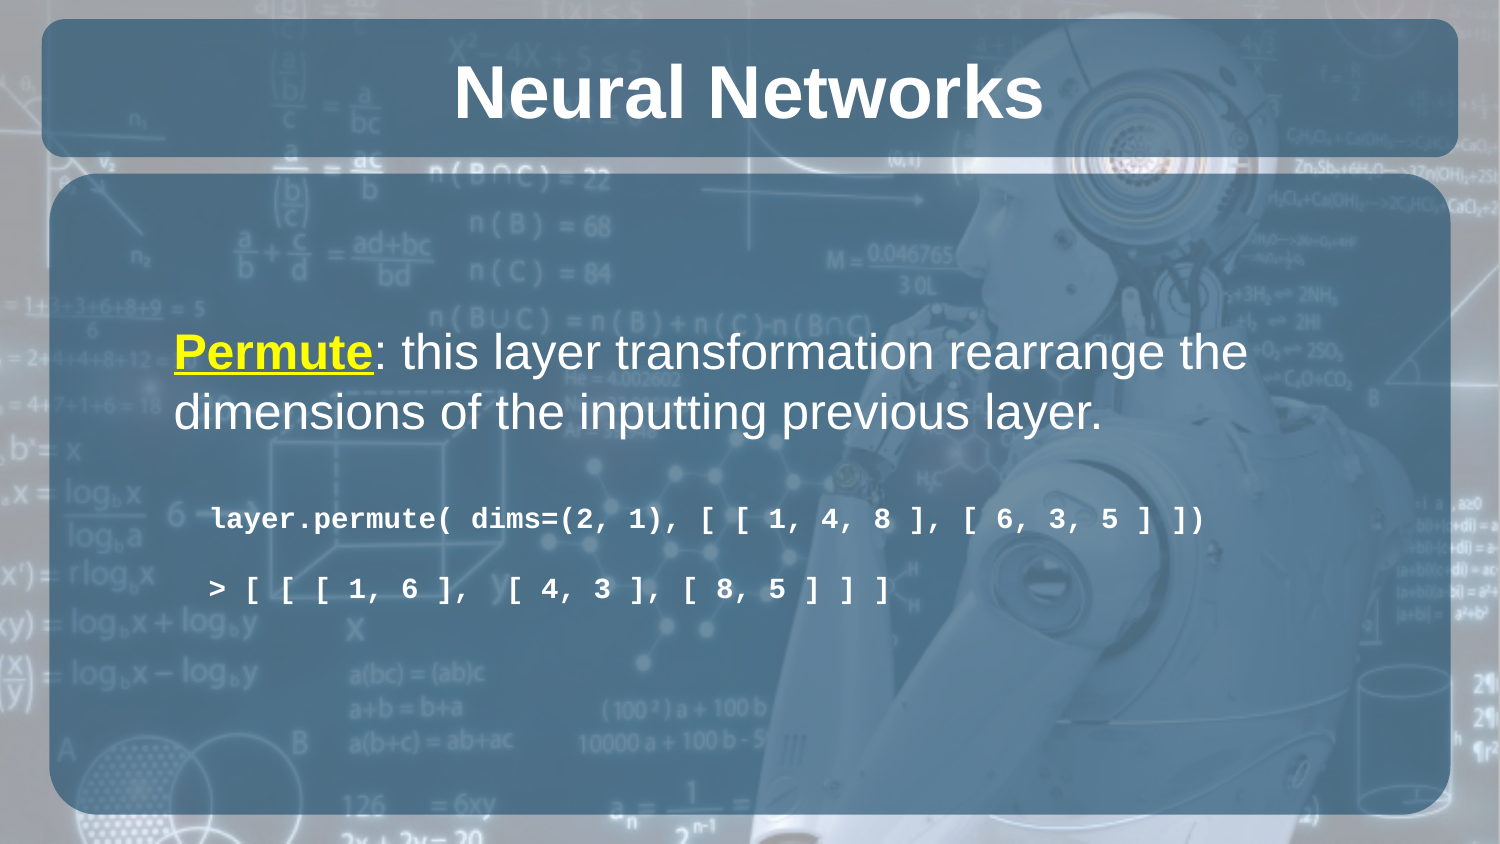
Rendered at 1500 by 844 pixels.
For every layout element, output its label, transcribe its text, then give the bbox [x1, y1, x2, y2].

title Neural Networks [49, 43, 1451, 134]
picture [0, 0, 1500, 844]
text_box Permute: this layer transformation rearrange the dimensions of the inputting previous layer. layer.permute( dims=(2, 1), [ [ 1, 4, 8 ], [ 6, 3, 5 ] ]) > [ [ [ 1, 6 ], [ 4, 3 ], [ 8, 5 ] ] ] [158, 244, 1365, 719]
